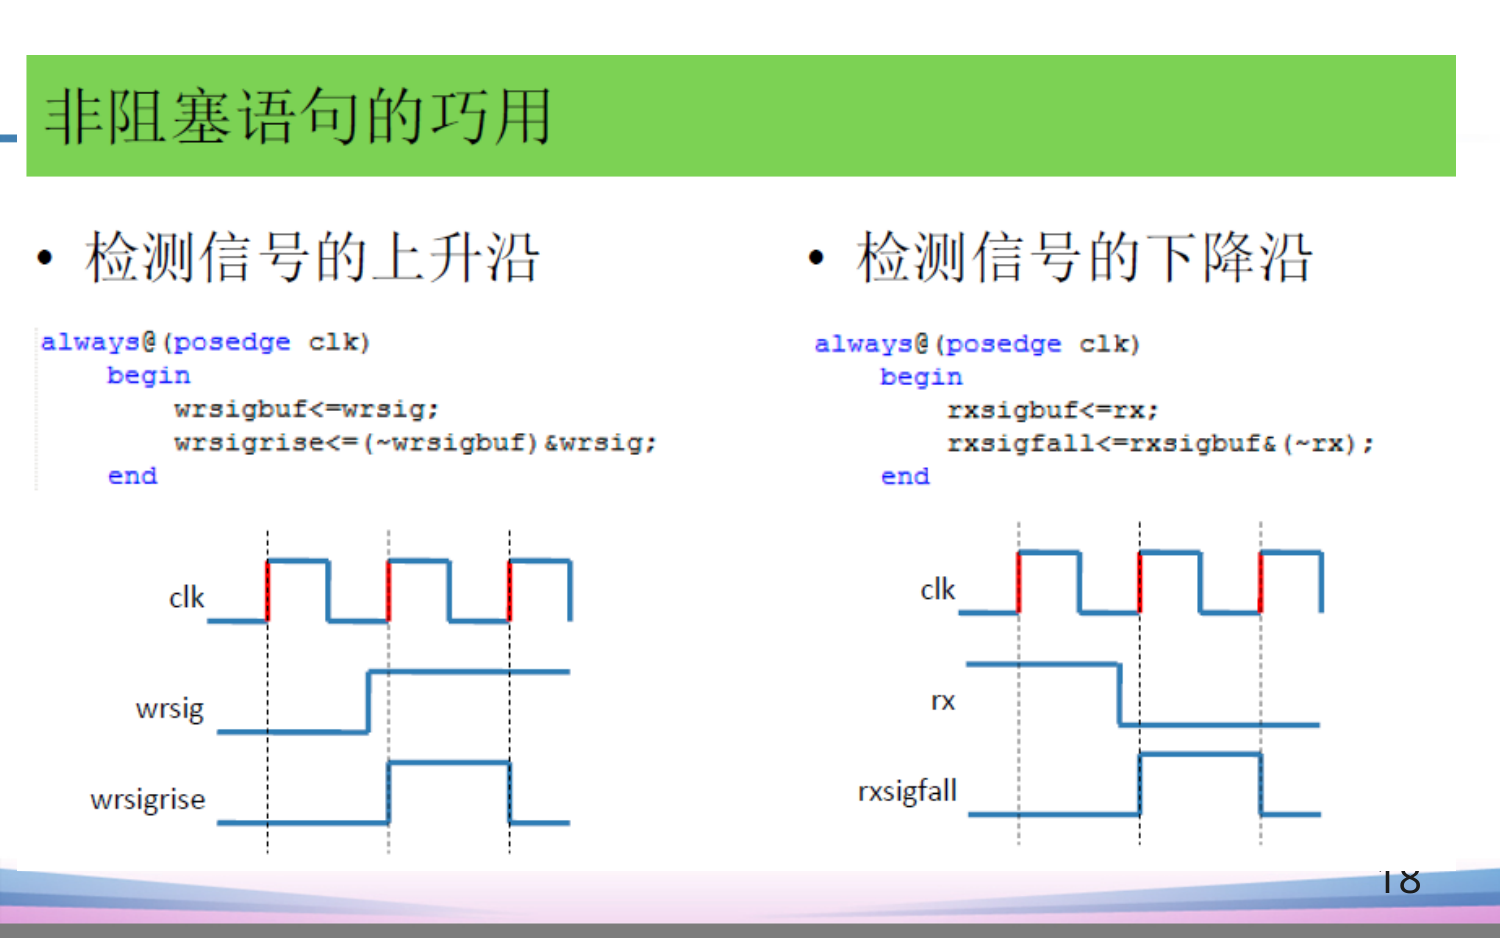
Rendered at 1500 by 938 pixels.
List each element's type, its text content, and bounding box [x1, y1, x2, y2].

slide_number 18 [1125, 879, 1438, 917]
picture [0, 0, 1500, 938]
